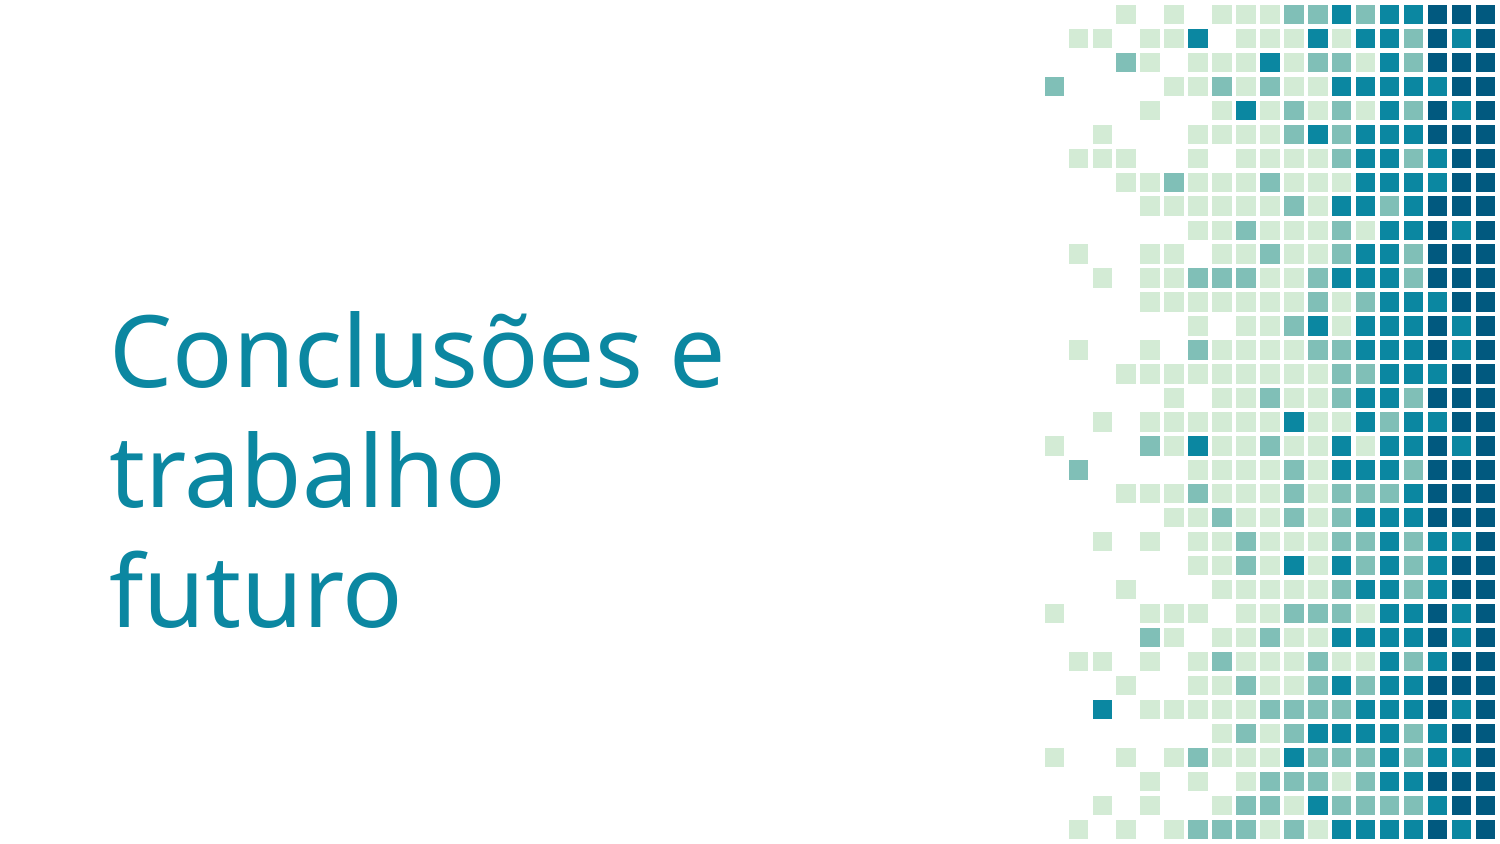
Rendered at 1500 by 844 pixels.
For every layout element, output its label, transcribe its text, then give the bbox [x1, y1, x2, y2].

title Conclusões e trabalho futuro [94, 472, 750, 663]
